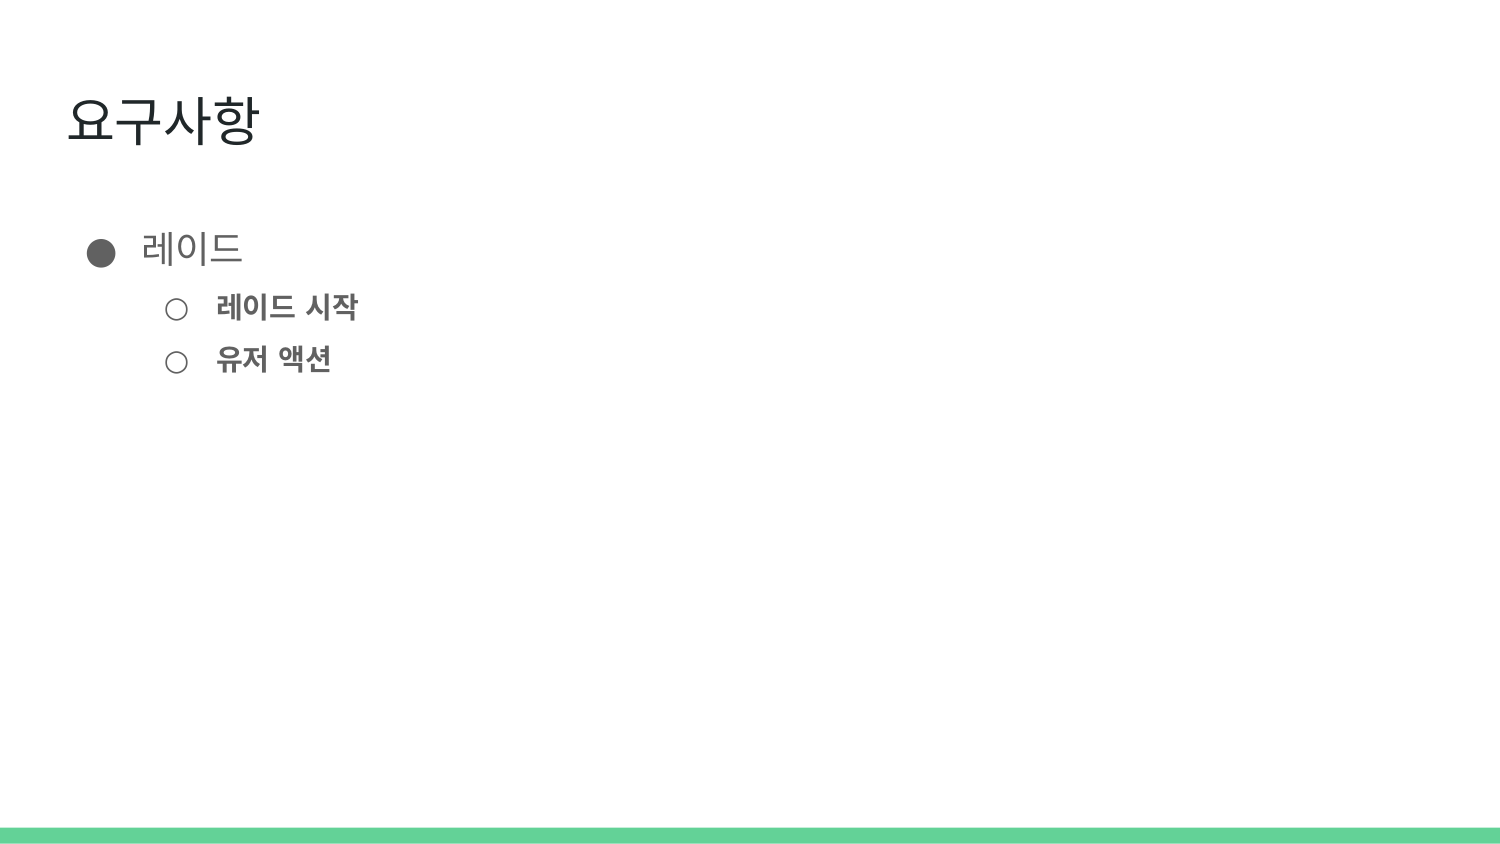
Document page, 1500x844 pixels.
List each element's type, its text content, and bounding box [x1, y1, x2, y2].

list 레이드 레이드 시작 유저 액션 [51, 189, 517, 414]
title 요구사항 [51, 72, 1449, 167]
